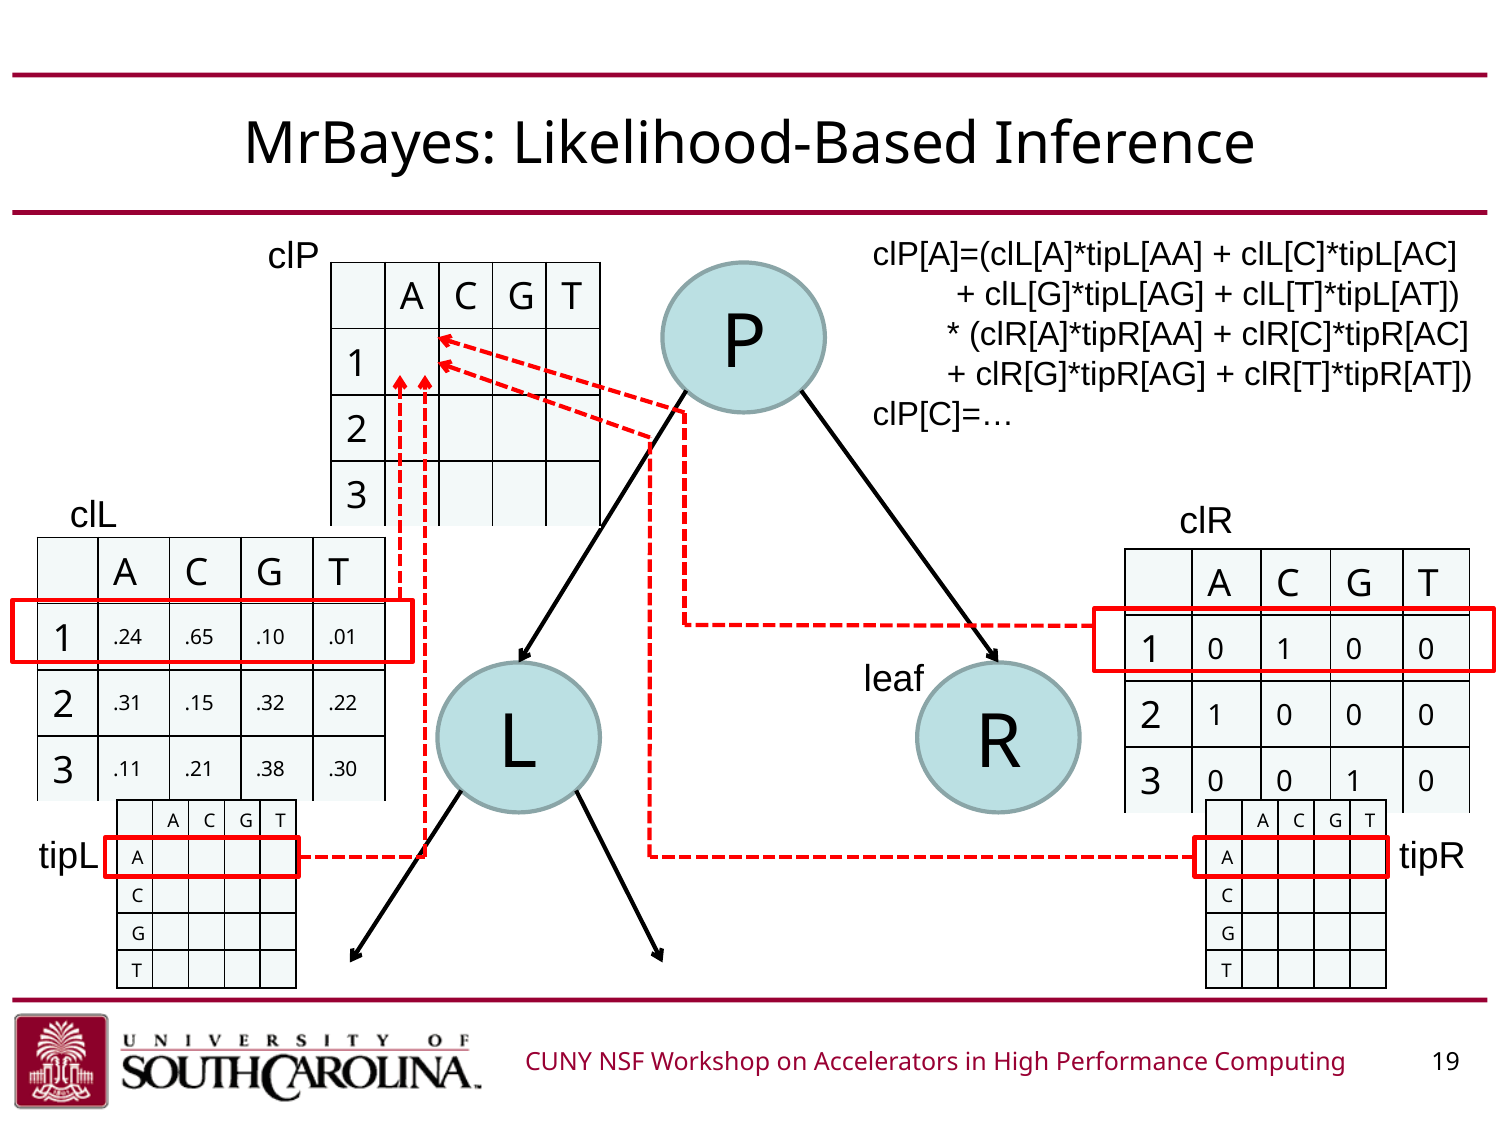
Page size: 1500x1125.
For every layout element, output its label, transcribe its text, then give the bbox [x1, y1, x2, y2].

text_box R [915, 660, 1082, 815]
table_cell [386, 329, 438, 394]
table_header T [1351, 801, 1385, 835]
table_cell T [118, 951, 152, 987]
table_cell T [1207, 951, 1241, 987]
table_cell [1243, 879, 1277, 912]
table_cell [1315, 914, 1349, 949]
table_header [1207, 801, 1241, 835]
table_cell [386, 396, 395, 460]
table_header G [225, 801, 259, 835]
table_cell [429, 396, 438, 460]
table_cell .11 [99, 737, 169, 801]
table_cell .30 [314, 737, 384, 801]
table_header G [242, 538, 312, 598]
table_cell [1279, 951, 1313, 987]
table_cell .38 [242, 737, 312, 801]
table_cell [1243, 914, 1277, 949]
table_header [1126, 550, 1191, 606]
table_cell [1315, 879, 1349, 912]
table_cell [189, 951, 224, 987]
text_box L [435, 660, 603, 815]
text_box tipL [12, 823, 125, 883]
table_header A [386, 263, 438, 328]
table_cell 0 [1262, 748, 1330, 799]
table_header C [1262, 550, 1330, 606]
table_cell 1 [1331, 748, 1402, 813]
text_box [575, 790, 663, 963]
text_box [1192, 835, 1390, 879]
table_cell 3 [332, 462, 384, 526]
table_cell [547, 329, 599, 335]
table_cell .22 [314, 671, 384, 735]
table_cell [225, 879, 259, 912]
table_cell .10 [242, 664, 312, 669]
table_cell [1243, 951, 1277, 987]
table_cell 3 [38, 737, 97, 801]
text_box [10, 598, 415, 664]
table_cell [404, 462, 420, 526]
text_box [437, 337, 685, 413]
text_box clP [237, 223, 350, 284]
table_cell [225, 914, 259, 949]
text_box clP[A]=(clL[A]*tipL[AA] + clL[C]*tipL[AC] + clL[G]*tipL[AG] + clL[T]*tipL[AT]) * (clR[A]*tipR[AA] + clR[C]*tipR[AC] + clR[G]*tipR[AG] + clR[T]*tipR[AT]) clP[C]=… [858, 224, 1500, 440]
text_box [654, 422, 687, 663]
table_cell G [1207, 914, 1241, 949]
table_cell [261, 914, 295, 949]
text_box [518, 447, 644, 663]
table_cell [261, 879, 295, 912]
table_cell [493, 447, 513, 460]
table_cell 1 [38, 664, 97, 669]
table_cell .15 [170, 671, 240, 735]
text_box leaf [837, 672, 950, 707]
table_cell 0 [1193, 748, 1260, 813]
text_box [1092, 606, 1496, 673]
text_box clR [1149, 488, 1263, 549]
table_cell 1 [1126, 673, 1191, 680]
table_cell [1351, 951, 1385, 987]
table_cell [189, 914, 224, 949]
table_cell 2 [332, 396, 384, 460]
table_cell .24 [99, 664, 169, 669]
table_cell 0 [1331, 673, 1402, 680]
table_header G [1315, 801, 1349, 835]
table_header [332, 263, 384, 328]
table_cell [493, 329, 545, 335]
table_cell 0 [1262, 682, 1330, 746]
slide_number CUNY NSF Workshop on Accelerators in High Performance Computing 19 [424, 1037, 1476, 1088]
table_header [118, 801, 152, 835]
table_header [38, 543, 97, 598]
table_cell 0 [1331, 682, 1402, 746]
table_cell 0 [1193, 673, 1260, 680]
table_cell [404, 396, 420, 460]
table_header T [314, 538, 384, 598]
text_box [800, 634, 999, 663]
table_cell .65 [170, 664, 240, 669]
table_cell .21 [170, 737, 240, 799]
table_header T [261, 801, 295, 835]
table_cell C [1207, 879, 1241, 912]
table_header A [1193, 550, 1260, 606]
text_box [437, 362, 651, 438]
table_cell C [118, 879, 152, 912]
table_cell 2 [38, 671, 97, 735]
table_cell [1315, 951, 1349, 987]
table_cell [1279, 879, 1313, 912]
table_cell [440, 462, 492, 526]
table_cell [429, 462, 438, 526]
table_cell 0 [1404, 748, 1469, 813]
table_cell 3 [1126, 748, 1191, 813]
text_box tipR [1376, 823, 1489, 883]
table_cell 1 [1262, 673, 1330, 680]
table_header A [1243, 801, 1277, 835]
table_header A [99, 538, 169, 598]
table_header C [170, 538, 240, 598]
table_header G [493, 263, 545, 328]
table_cell 0 [1404, 682, 1469, 746]
table_cell [440, 329, 492, 335]
table_cell [225, 951, 259, 987]
table_cell 1 [332, 329, 384, 394]
table_header G [1331, 550, 1402, 606]
table_header A [153, 801, 188, 835]
text_box [103, 835, 301, 879]
table_cell [1279, 914, 1313, 949]
table_header C [1279, 801, 1313, 835]
table_cell .32 [242, 671, 312, 735]
table_cell G [118, 914, 152, 949]
table_cell [1351, 914, 1385, 949]
table_cell [189, 879, 224, 912]
table_header T [547, 263, 599, 328]
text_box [800, 390, 999, 623]
table_cell [153, 914, 188, 949]
table_cell .31 [99, 671, 169, 735]
table_header C [189, 801, 224, 835]
table_cell .01 [314, 664, 384, 669]
table_cell [440, 446, 492, 460]
table_cell 1 [1193, 682, 1260, 746]
picture [12, 1012, 488, 1112]
table_header C [440, 263, 492, 328]
text_box P [660, 260, 828, 415]
table_cell [493, 462, 513, 526]
text_box clL [37, 482, 150, 543]
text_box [349, 790, 462, 963]
table_cell [1351, 879, 1385, 912]
title MrBayes: Likelihood-Based Inference [74, 74, 1426, 206]
table_cell [386, 462, 395, 526]
table_cell [153, 879, 188, 912]
table_cell [153, 951, 188, 987]
table_cell [261, 951, 295, 987]
table_cell 0 [1404, 673, 1469, 680]
table_cell 2 [1126, 682, 1191, 746]
table_header T [1404, 550, 1469, 606]
